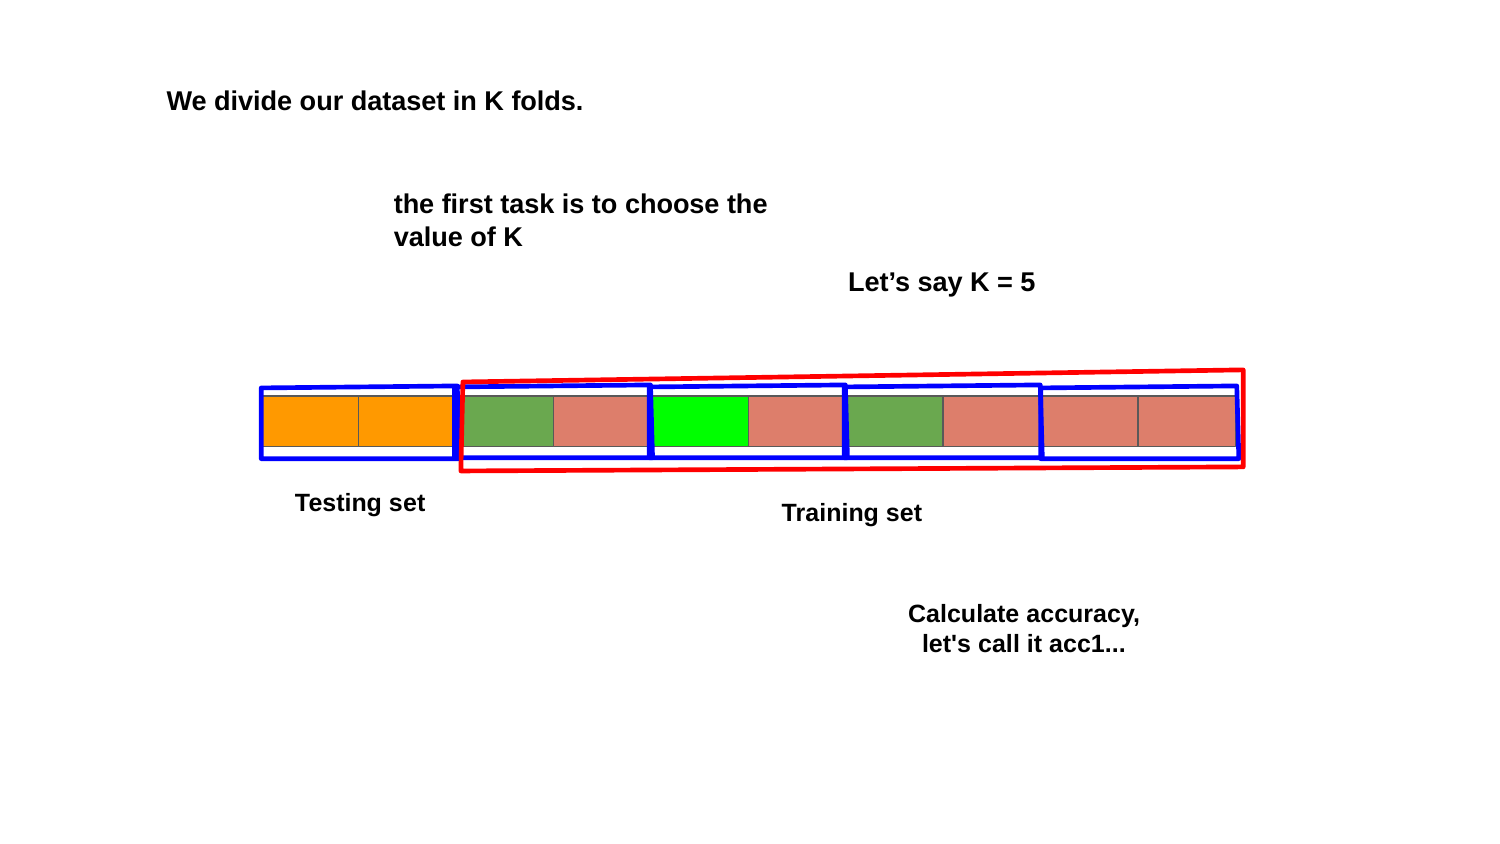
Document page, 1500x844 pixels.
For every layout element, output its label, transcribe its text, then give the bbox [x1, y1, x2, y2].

text_box the first task is to choose the value of K [378, 171, 826, 237]
text_box [460, 369, 1244, 471]
text_box Let’s say K = 5 [833, 249, 1054, 314]
text_box We divide our dataset in K folds. [151, 68, 599, 134]
text_box Testing set [276, 470, 445, 522]
text_box [454, 386, 462, 458]
text_box Training set [758, 481, 946, 532]
text_box [261, 385, 460, 459]
text_box Calculate accuracy, let's call it acc1... [890, 582, 1159, 684]
